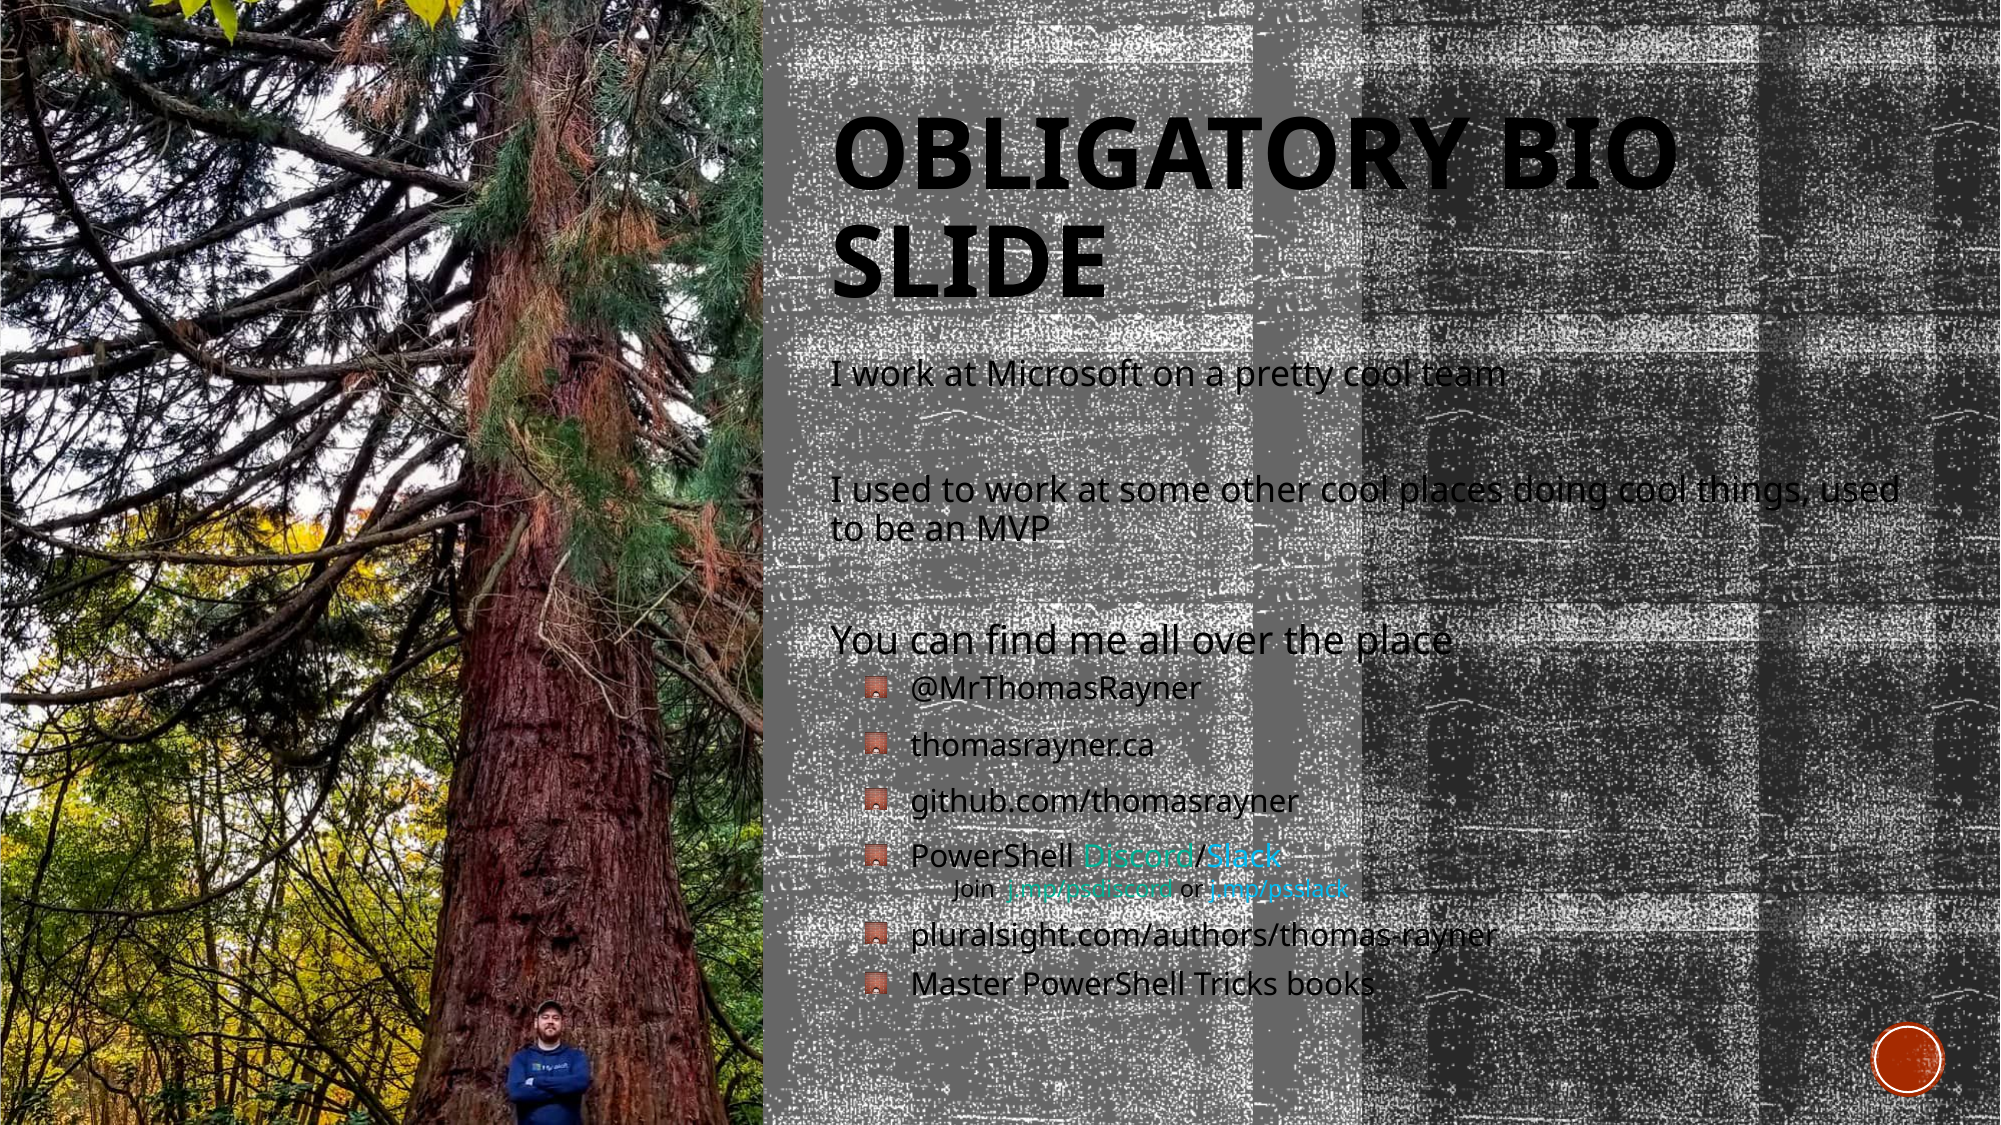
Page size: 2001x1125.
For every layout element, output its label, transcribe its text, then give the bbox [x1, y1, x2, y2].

picture [865, 972, 887, 994]
list I work at Microsoft on a pretty cool team I used to work at some other cool places doing cool things, used to be an MVP You can find me all over the place @MrThomasRayner thomasrayner.ca github.com/thomasrayner PowerShell Discord/Slack Join: j.mp/psdiscord or j.mp/psslack pluralsight.com/authors/thomas-rayner Master PowerShell Tricks books [815, 348, 1920, 1013]
picture [865, 922, 887, 944]
picture [0, 0, 763, 1125]
title Obligatory Bio Slide [815, 79, 1920, 344]
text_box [1872, 1024, 1943, 1095]
picture [865, 732, 887, 754]
picture [865, 844, 887, 866]
picture [865, 676, 887, 698]
text_box [764, 0, 2000, 1125]
picture [865, 788, 887, 810]
